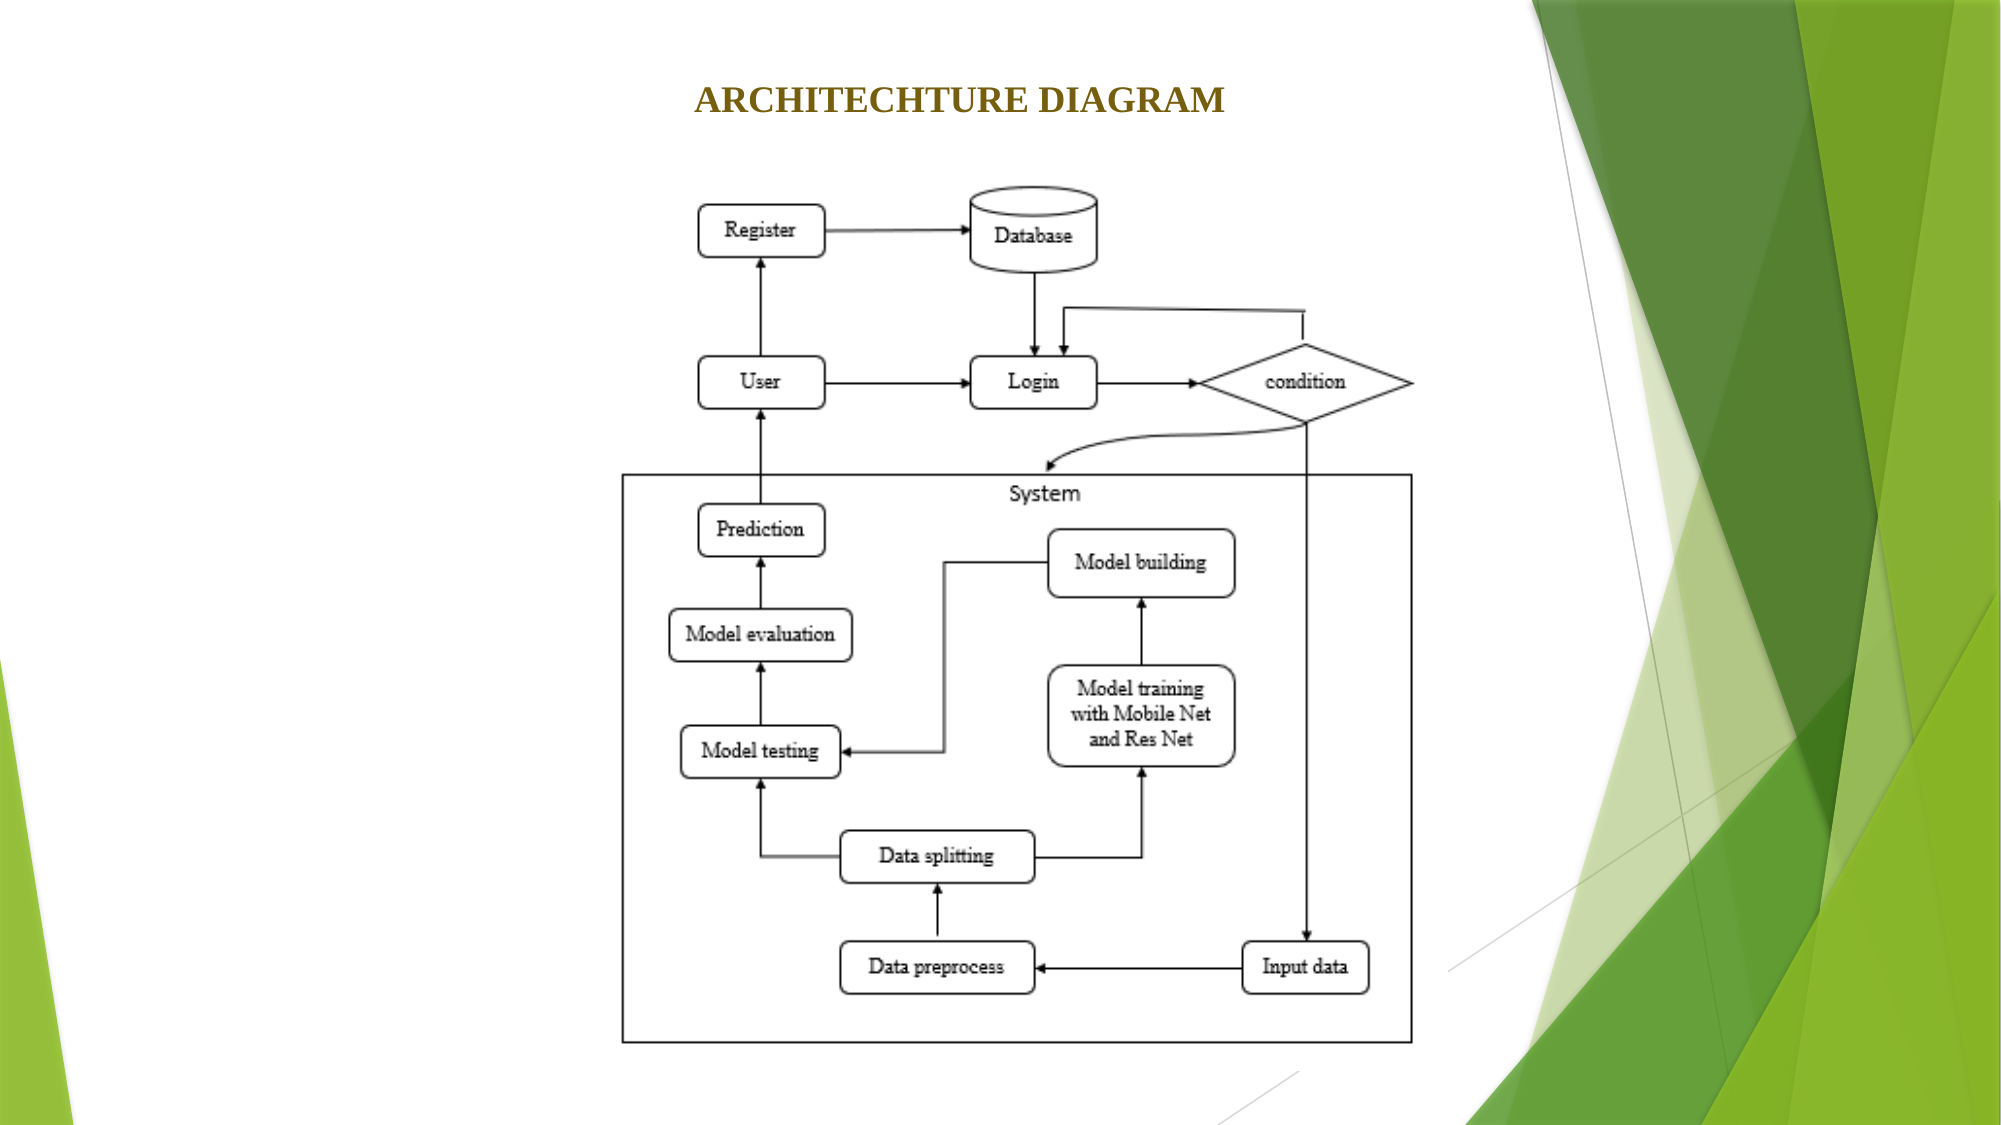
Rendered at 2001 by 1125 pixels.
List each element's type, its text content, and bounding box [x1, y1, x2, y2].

text_box ARCHITECHTURE DIAGRAM [660, 45, 1662, 128]
picture [563, 172, 1449, 1072]
